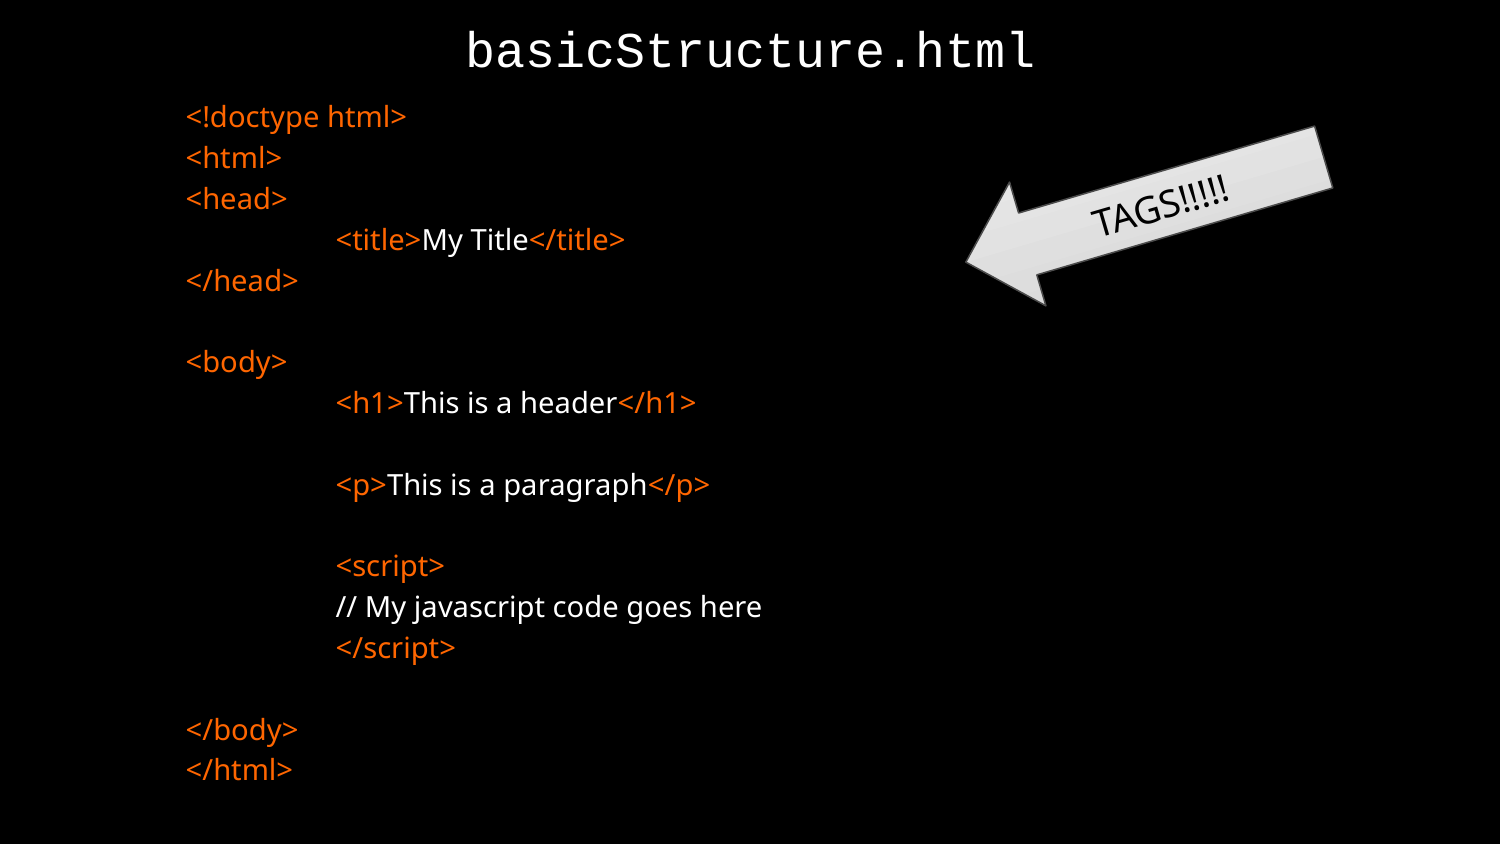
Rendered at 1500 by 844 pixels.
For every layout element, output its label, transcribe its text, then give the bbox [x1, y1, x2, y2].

title basicStructure.html [0, 0, 1500, 96]
text_box TAGS!!!!! [965, 125, 1334, 307]
list <!doctype html> <html> <head> <title>My Title</title> </head> <body> <h1>This is a header</h1> <p>This is a paragraph</p> <script> // My javascript code goes here </script> </body> </html> [170, 91, 1246, 822]
